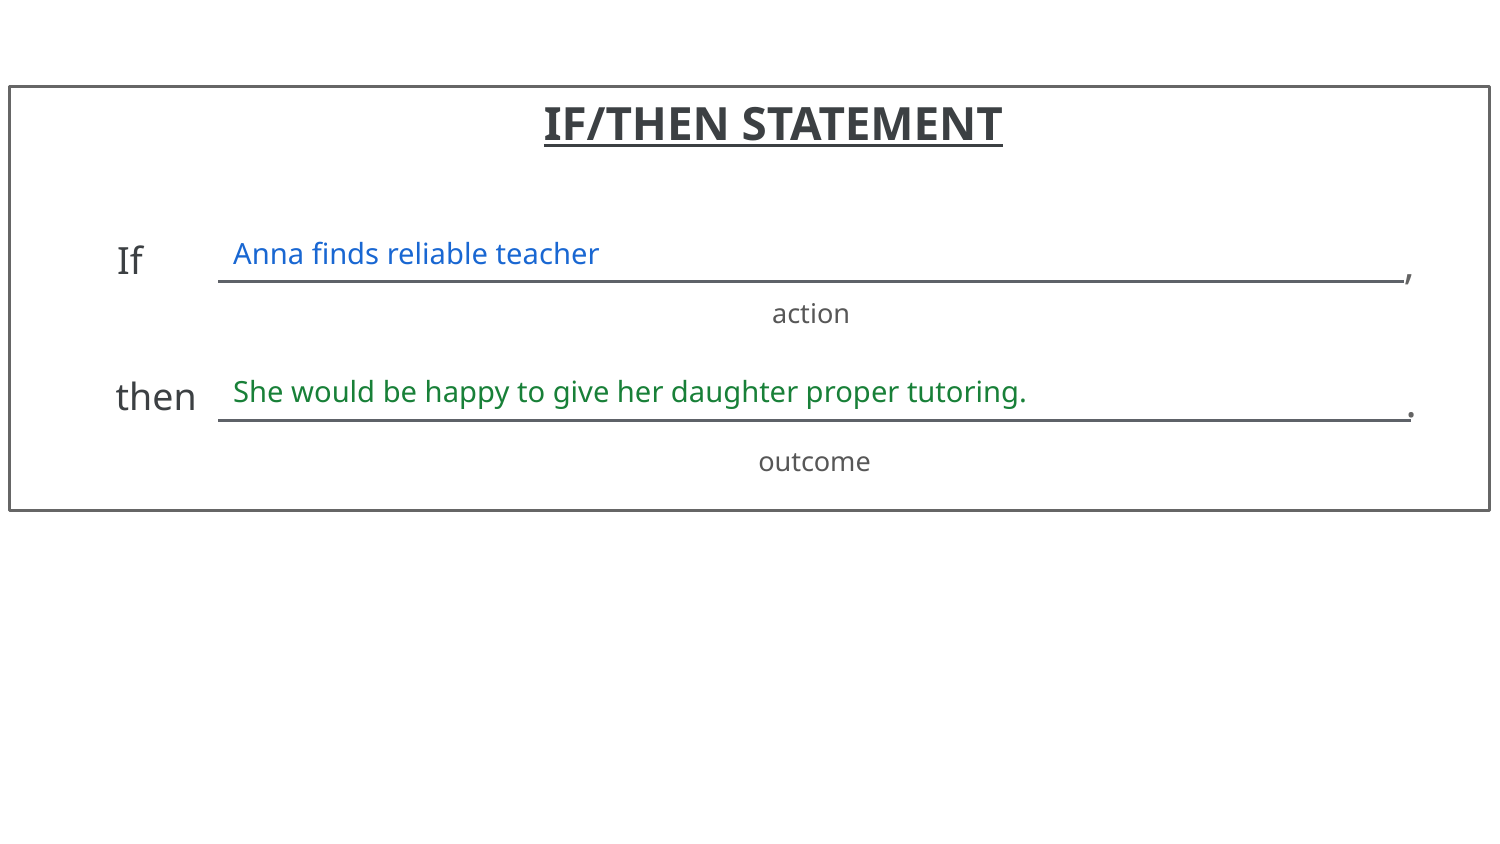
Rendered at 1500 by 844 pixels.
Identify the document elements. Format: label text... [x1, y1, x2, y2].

text_box [9, 86, 1490, 511]
list She would be happy to give her daughter proper tutoring. [218, 358, 1405, 421]
list Anna finds reliable teacher [218, 220, 1404, 282]
